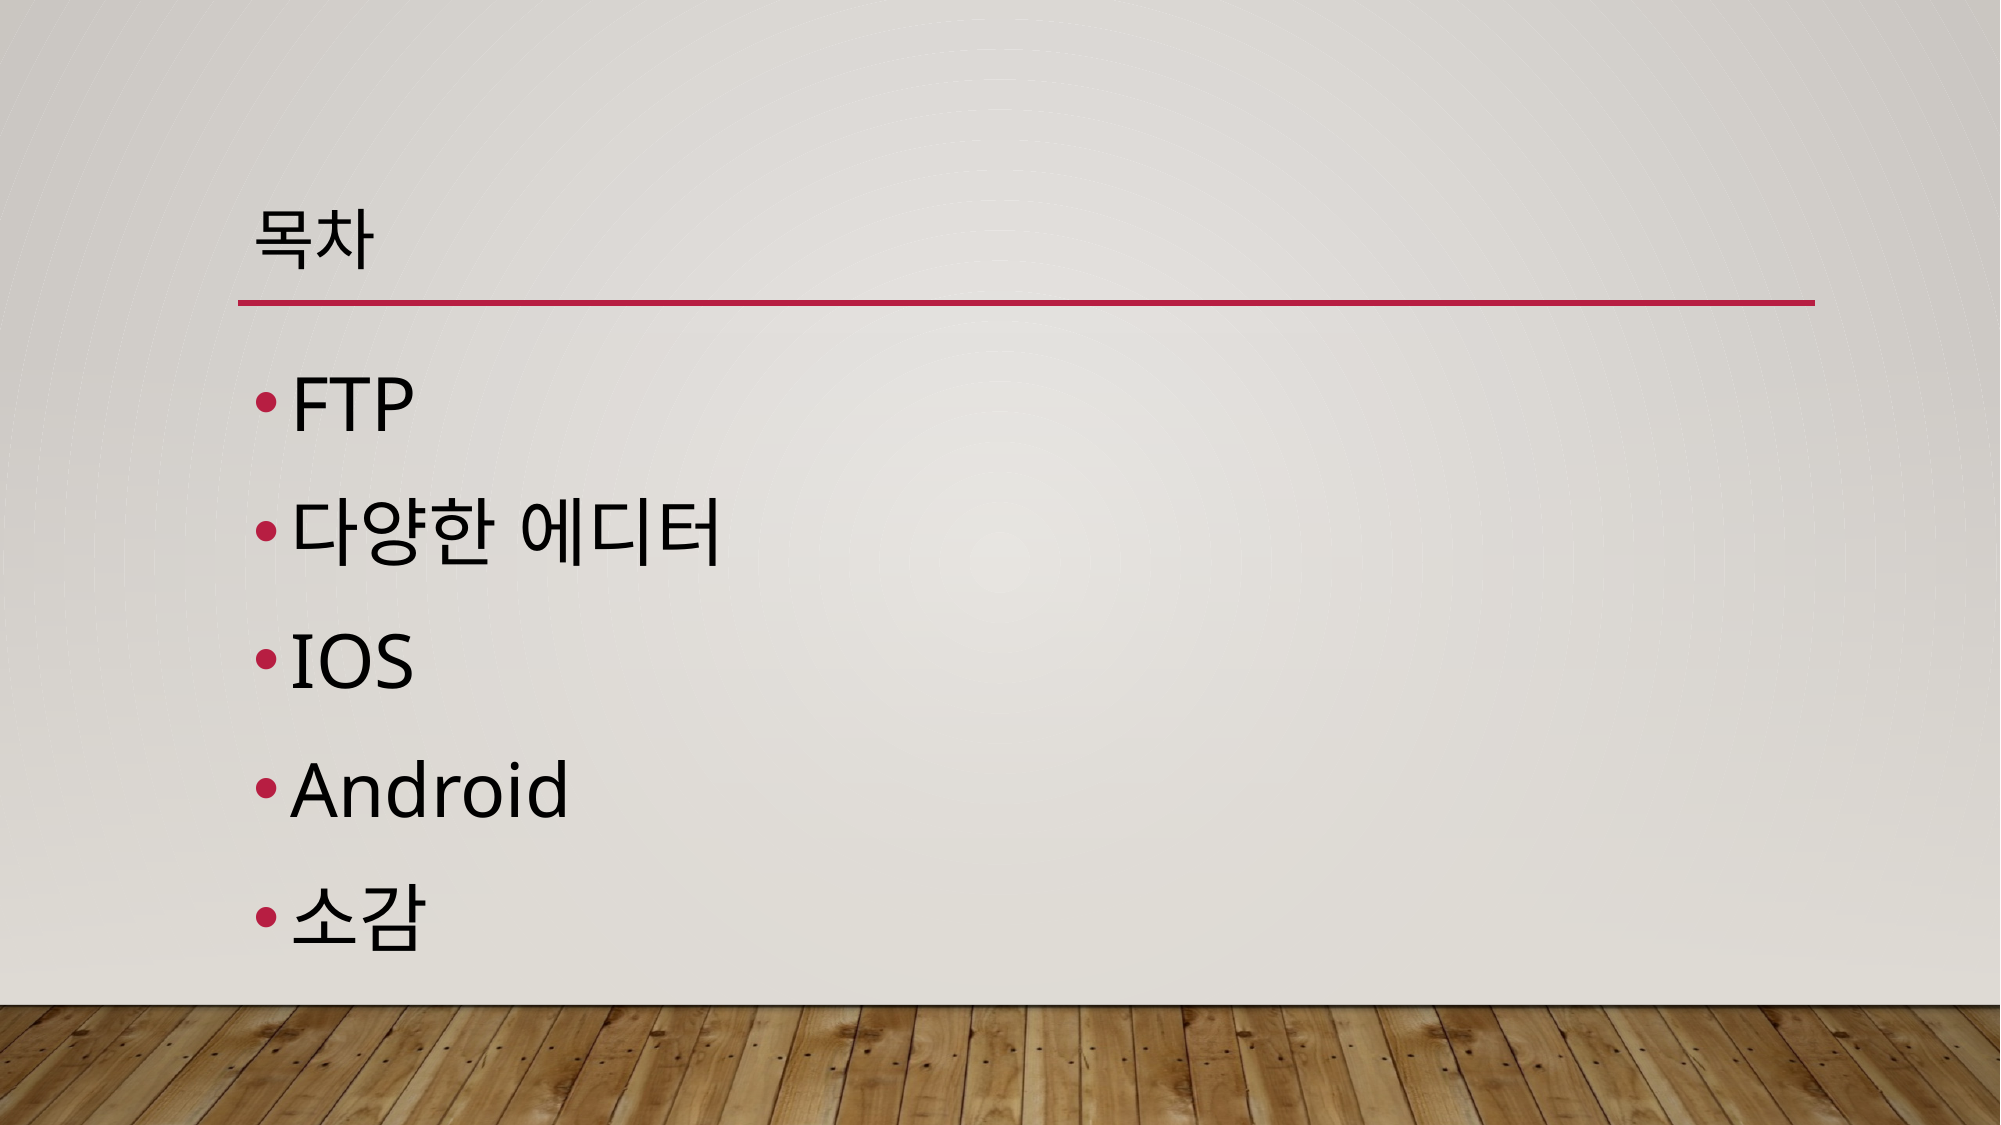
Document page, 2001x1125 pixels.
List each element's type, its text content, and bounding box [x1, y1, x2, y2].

title 목차 [238, 199, 1814, 330]
list FTP 다양한 에디터 IOS Android 소감 [238, 330, 1814, 897]
picture [0, 1005, 2000, 1125]
